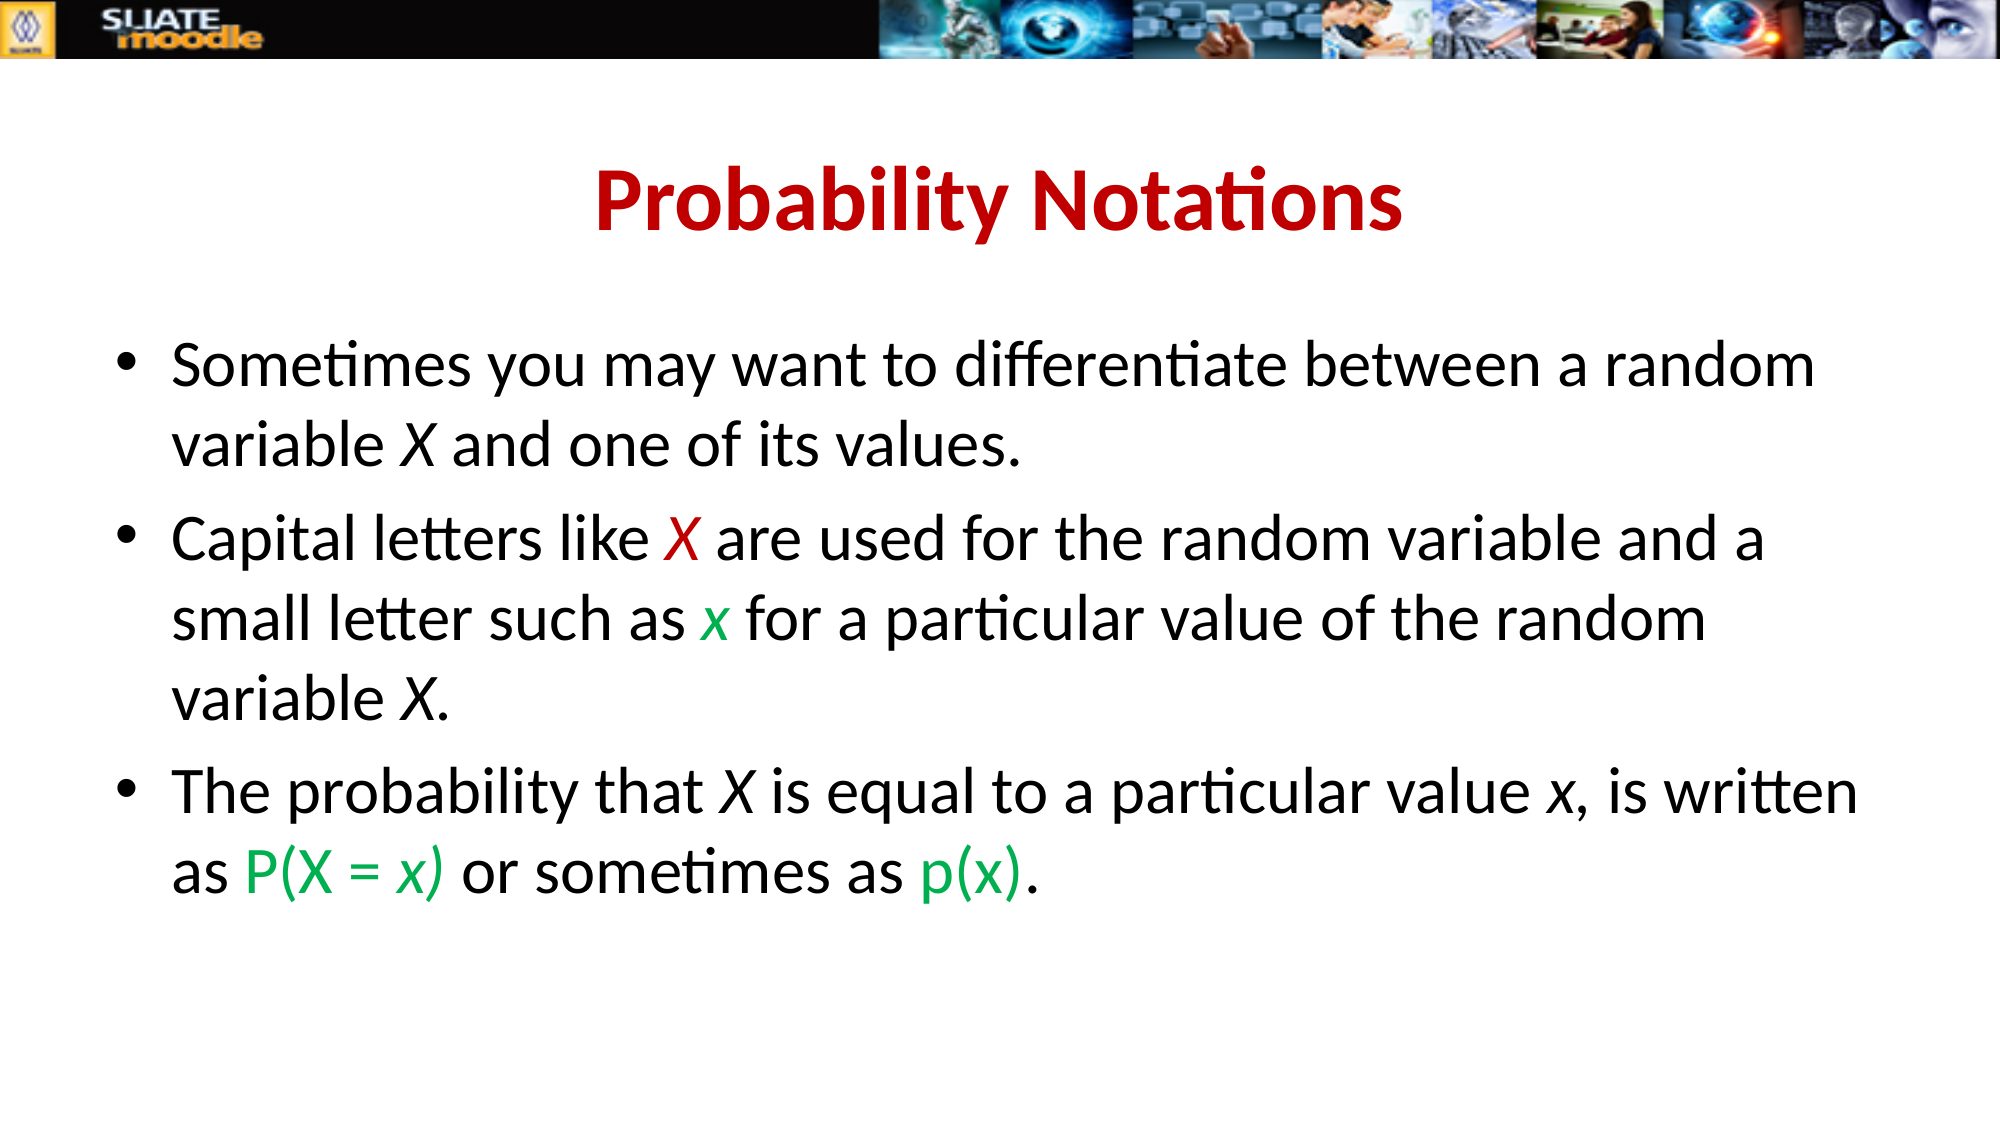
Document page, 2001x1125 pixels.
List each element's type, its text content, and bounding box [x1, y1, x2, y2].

title Probability Notations [99, 99, 1900, 288]
list Sometimes you may want to differentiate between a random variable X and one of its values. Capital letters like X are used for the random variable and a small letter such as x for a particular value of the random variable X. The probability that X is equal to a particular value x, is written as P(X = x) or sometimes as p(x). [99, 312, 1900, 1005]
picture [0, 0, 2000, 59]
